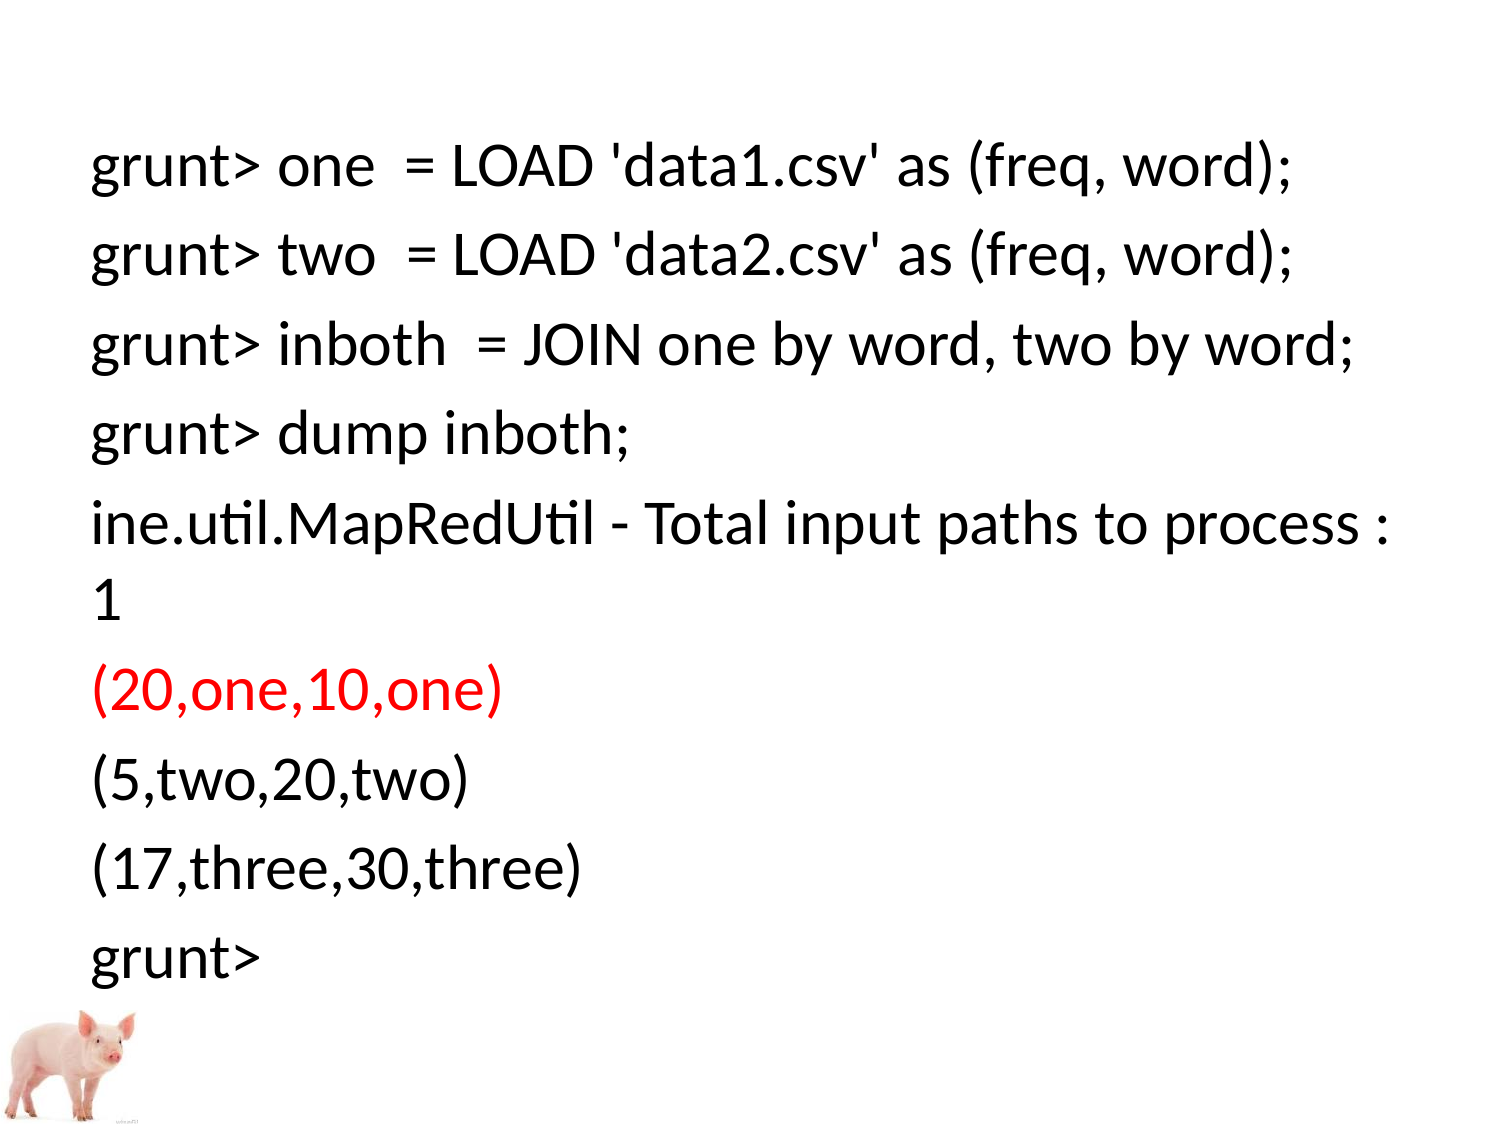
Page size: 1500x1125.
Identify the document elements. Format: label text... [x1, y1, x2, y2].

picture [0, 1007, 138, 1124]
list grunt> one = LOAD 'data1.csv' as (freq, word); grunt> two = LOAD 'data2.csv' as (freq, word); grunt> inboth = JOIN one by word, two by word; grunt> dump inboth; ine.util.MapRedUtil - Total input paths to process : 1 (20,one,10,one) (5,two,20,two) (17,three,30,three) grunt> [75, 24, 1425, 1005]
